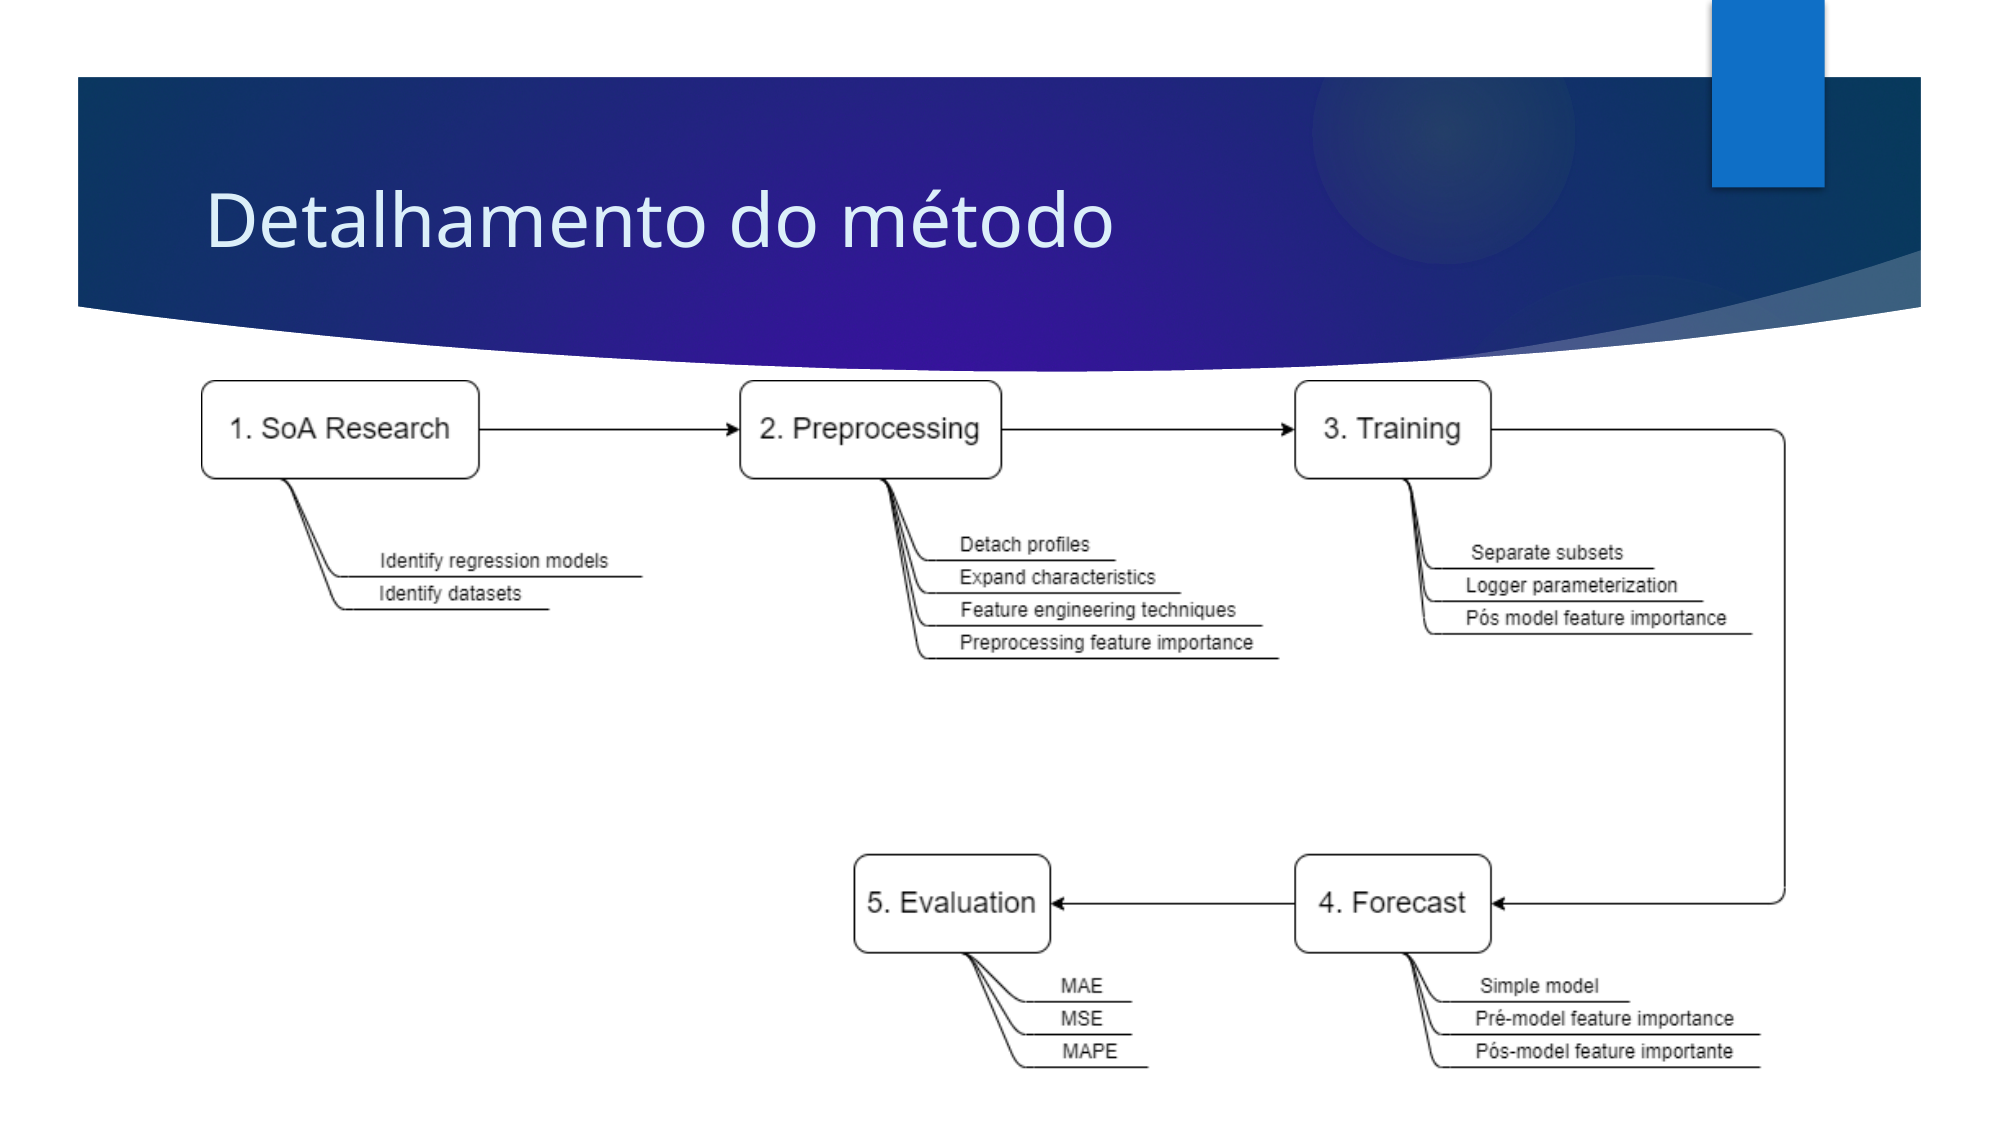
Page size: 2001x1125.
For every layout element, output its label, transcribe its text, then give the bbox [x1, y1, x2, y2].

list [201, 380, 1799, 1070]
title Detalhamento do método [189, 159, 1627, 276]
